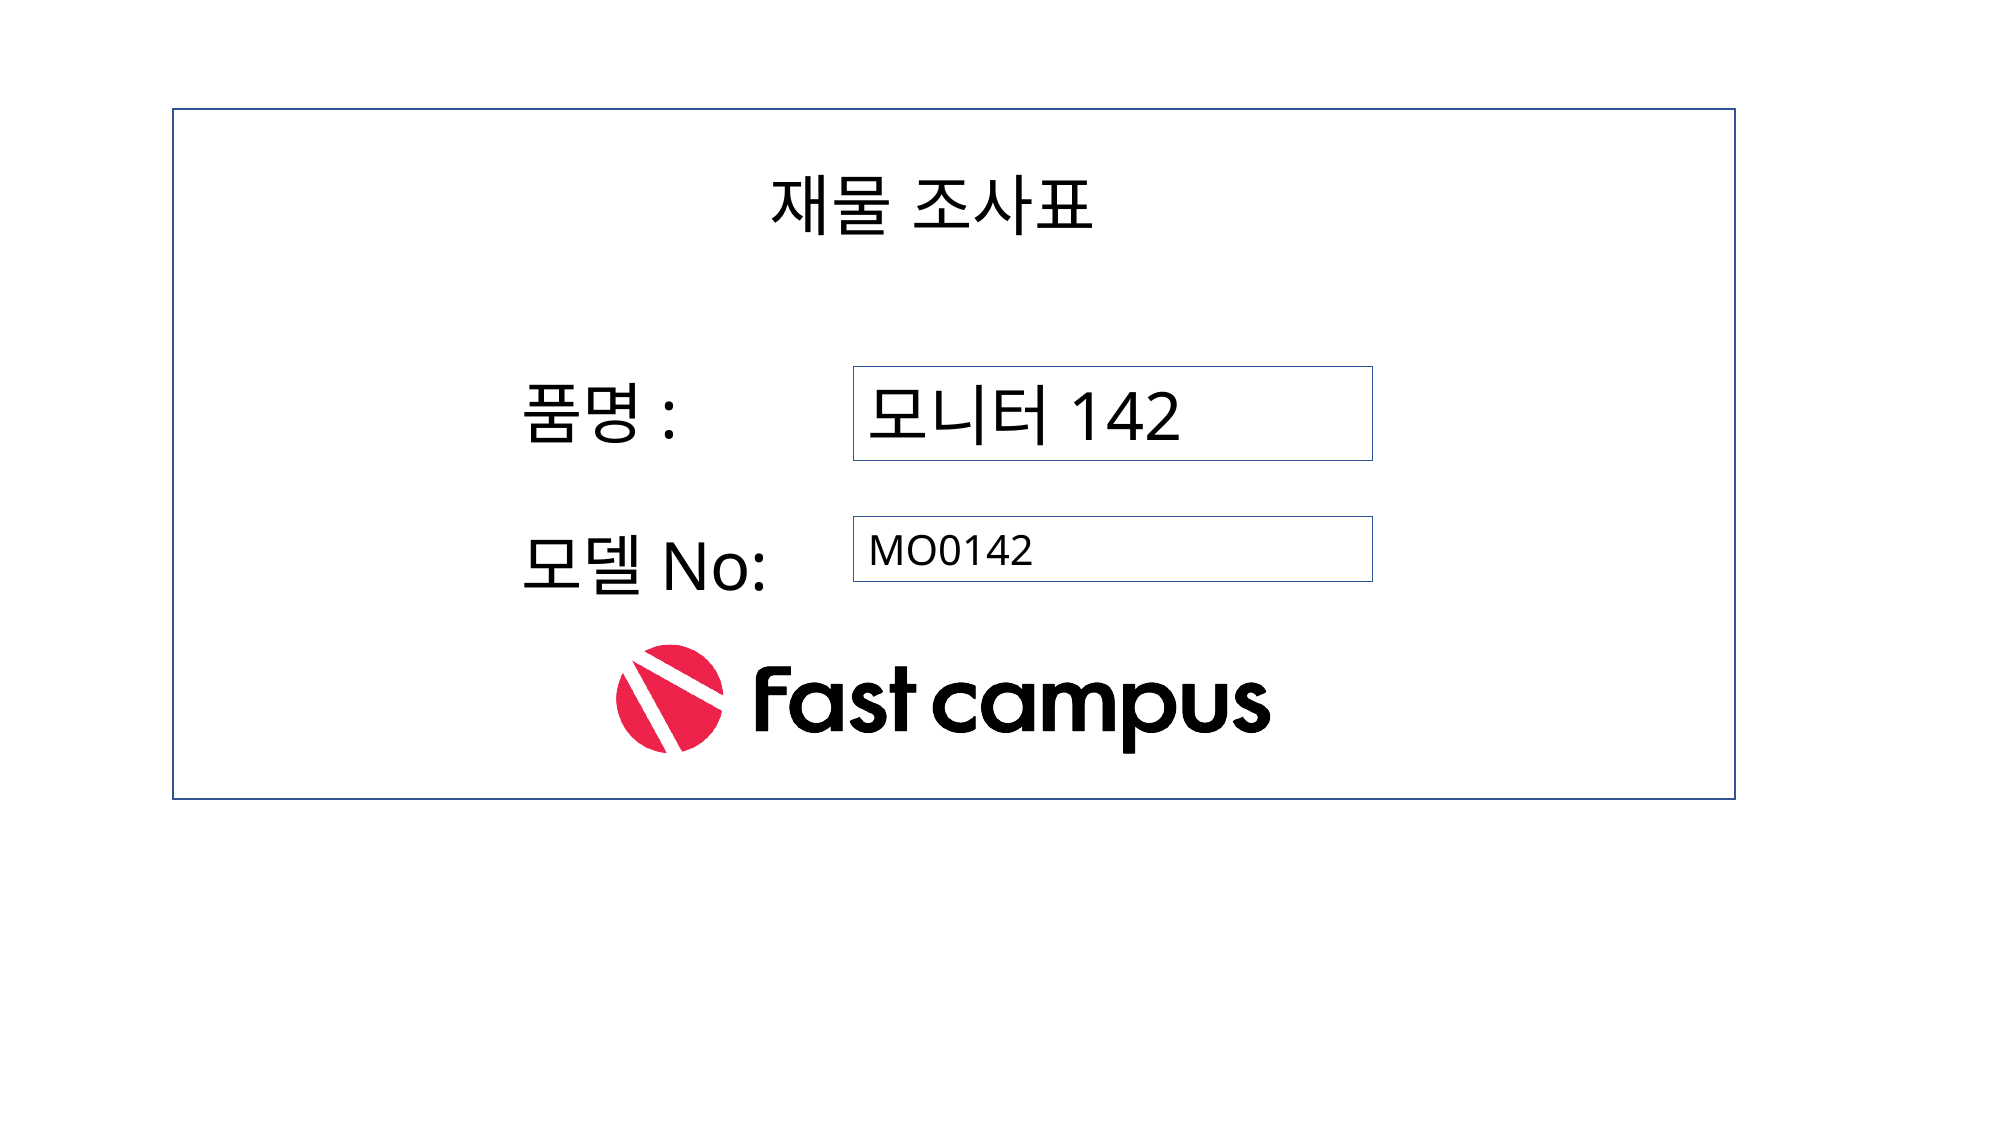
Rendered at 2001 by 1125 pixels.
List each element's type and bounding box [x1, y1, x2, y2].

picture [607, 635, 1279, 763]
text_box [172, 108, 1736, 800]
